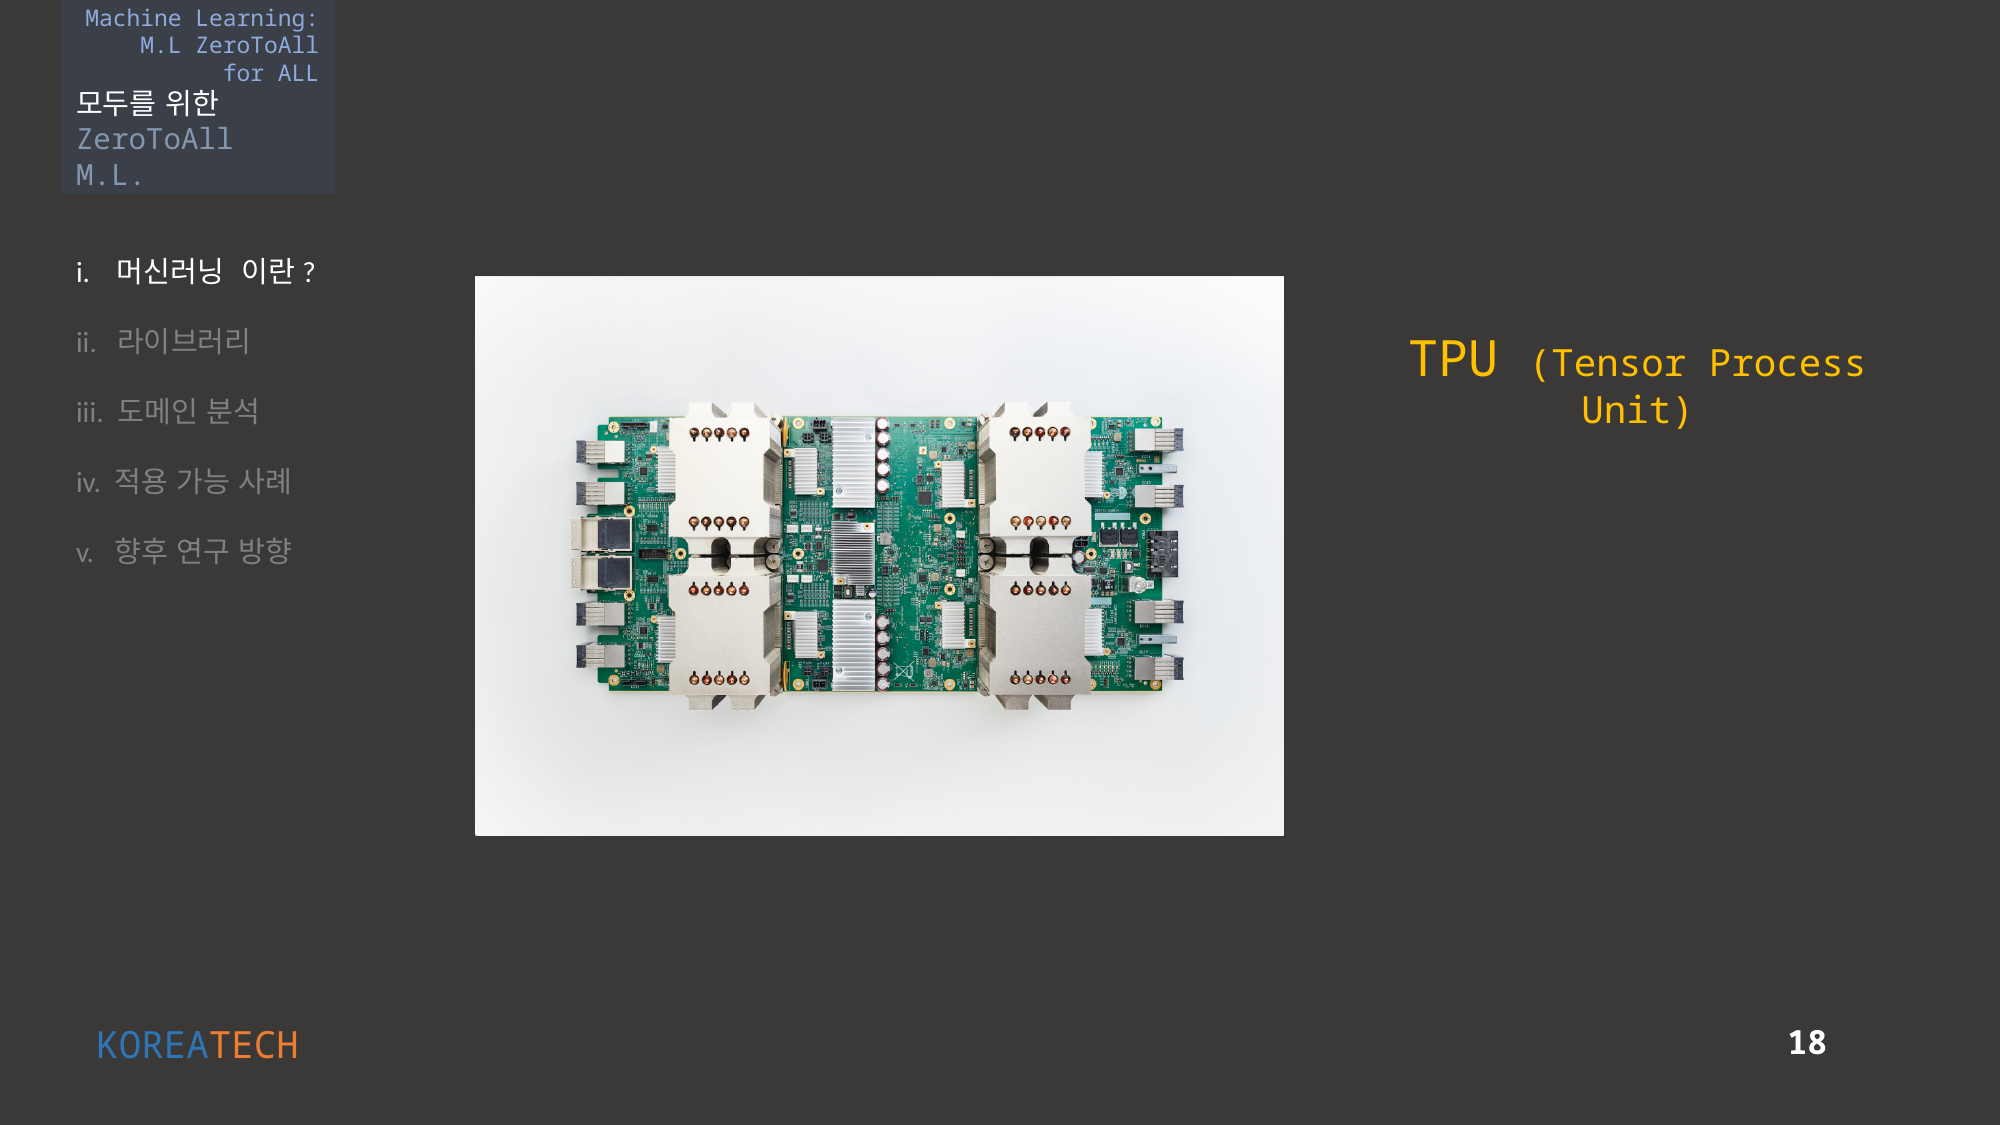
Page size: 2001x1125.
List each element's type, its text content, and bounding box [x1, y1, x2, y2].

slide_number 18 [1412, 1013, 1863, 1074]
text_box KOREATECH [81, 1013, 314, 1074]
picture [475, 276, 1284, 836]
text_box Machine Learning: M.L ZeroToAll for ALL 모두를 위한 ZeroToAll M.L. [60, 0, 335, 195]
text_box i. 머신러닝 이란? ii. 라이브러리 iii. 도메인 분석 iv. 적용 가능 사례 v. 향후 연구 방향 [60, 222, 335, 599]
text_box TPU (Tensor Process Unit) [1350, 348, 1925, 410]
